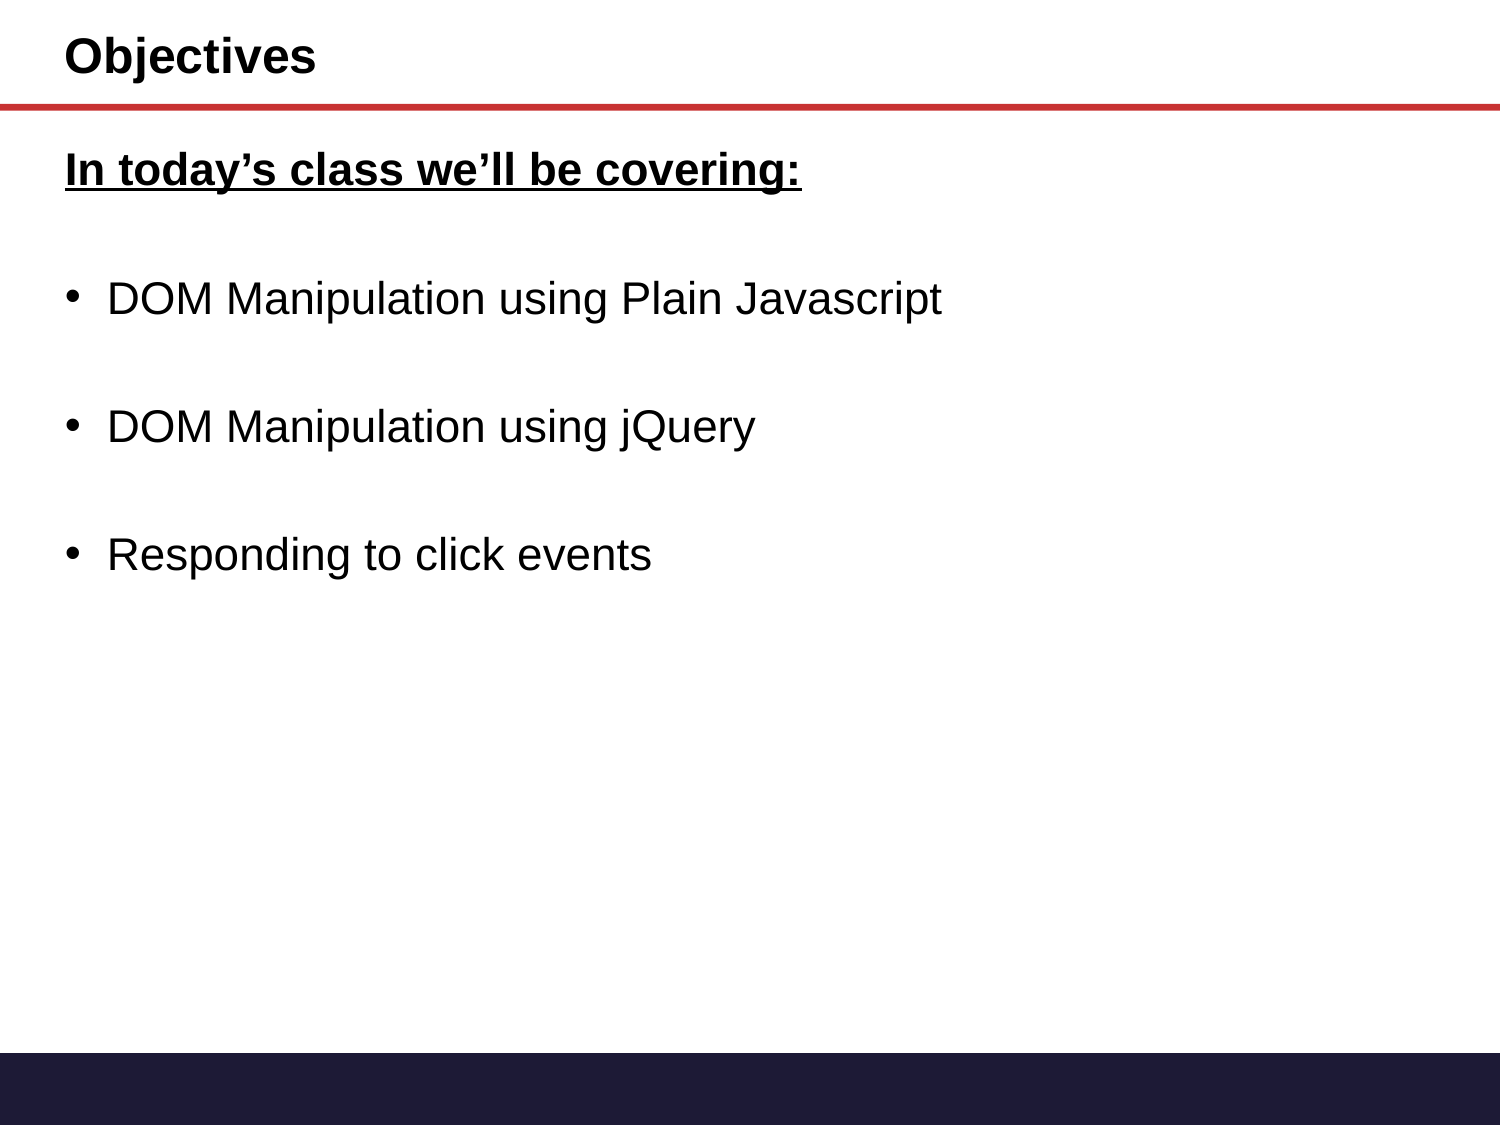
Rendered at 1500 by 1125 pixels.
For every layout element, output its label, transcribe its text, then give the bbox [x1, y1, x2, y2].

text_box In today’s class we’ll be covering: DOM Manipulation using Plain Javascript DOM Manipulation using jQuery Responding to click events [49, 125, 1484, 1035]
text_box Objectives [49, 0, 948, 108]
